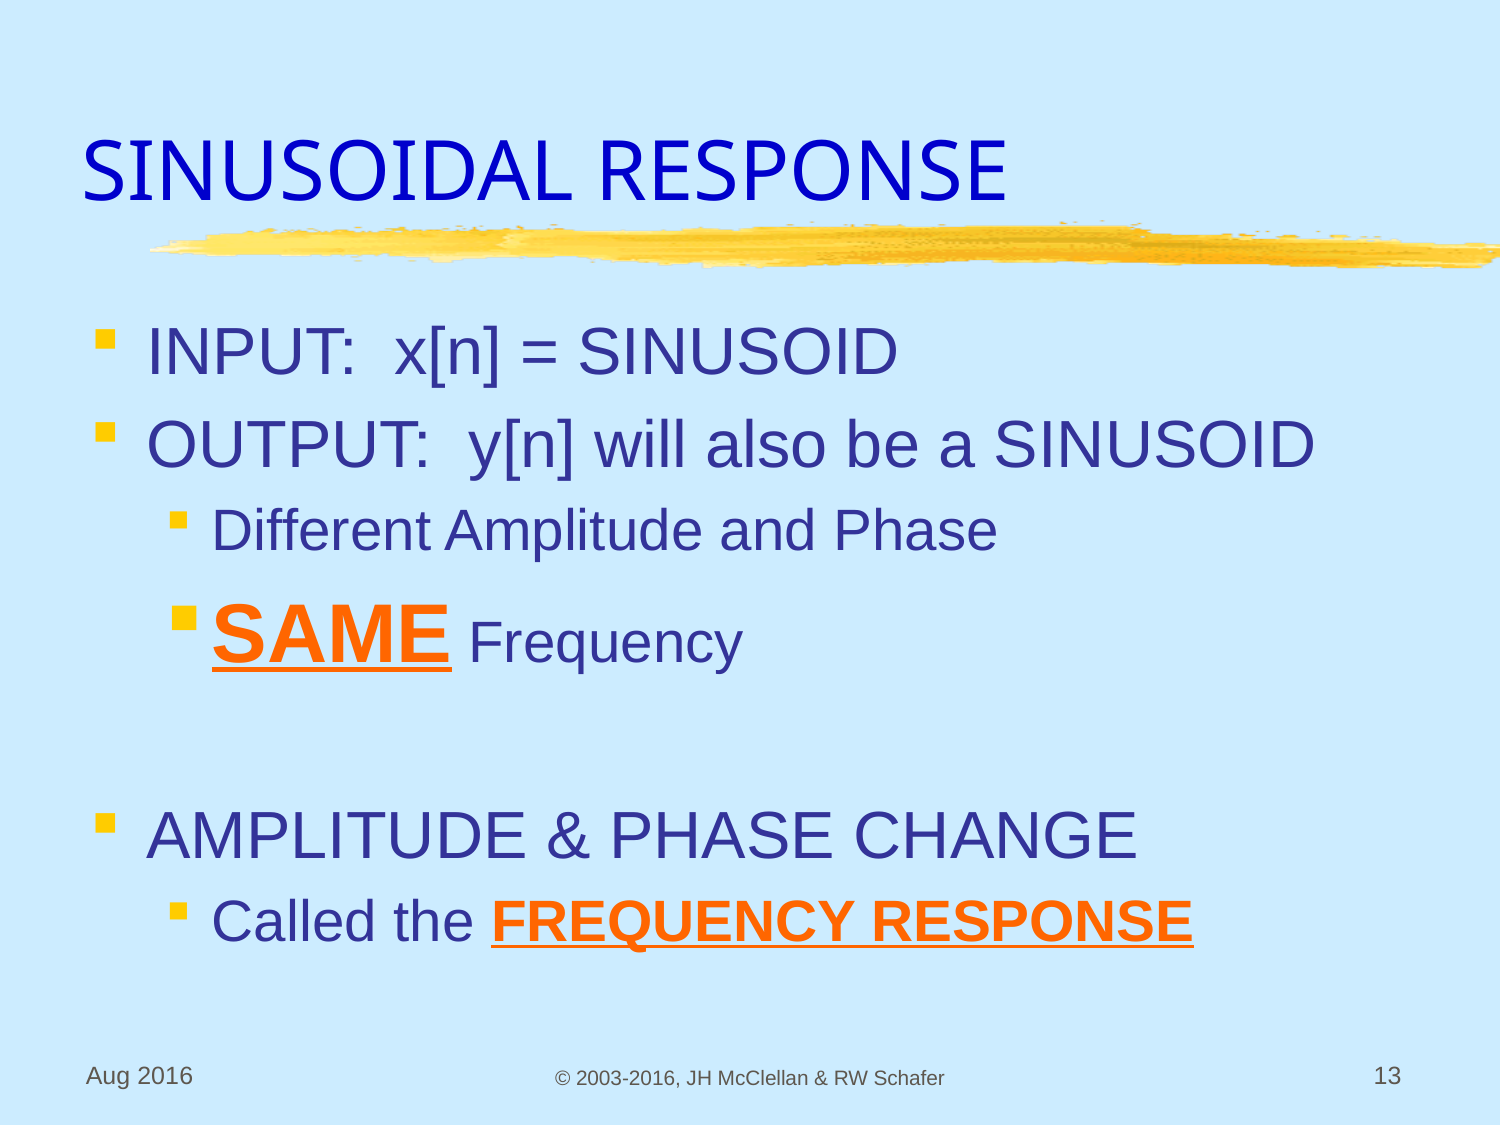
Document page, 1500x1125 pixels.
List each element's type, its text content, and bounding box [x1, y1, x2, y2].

footer © 2003-2016, JH McClellan & RW Schafer [512, 1021, 988, 1098]
slide_number 13 [1103, 1021, 1417, 1098]
list INPUT: x[n] = SINUSOID OUTPUT: y[n] will also be a SINUSOID Different Amplitude and Phase SAME Frequency AMPLITUDE & PHASE CHANGE Called the FREQUENCY RESPONSE [74, 299, 1417, 985]
picture [150, 215, 1500, 279]
title SINUSOIDAL RESPONSE [66, 37, 1342, 226]
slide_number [70, 1021, 384, 1098]
